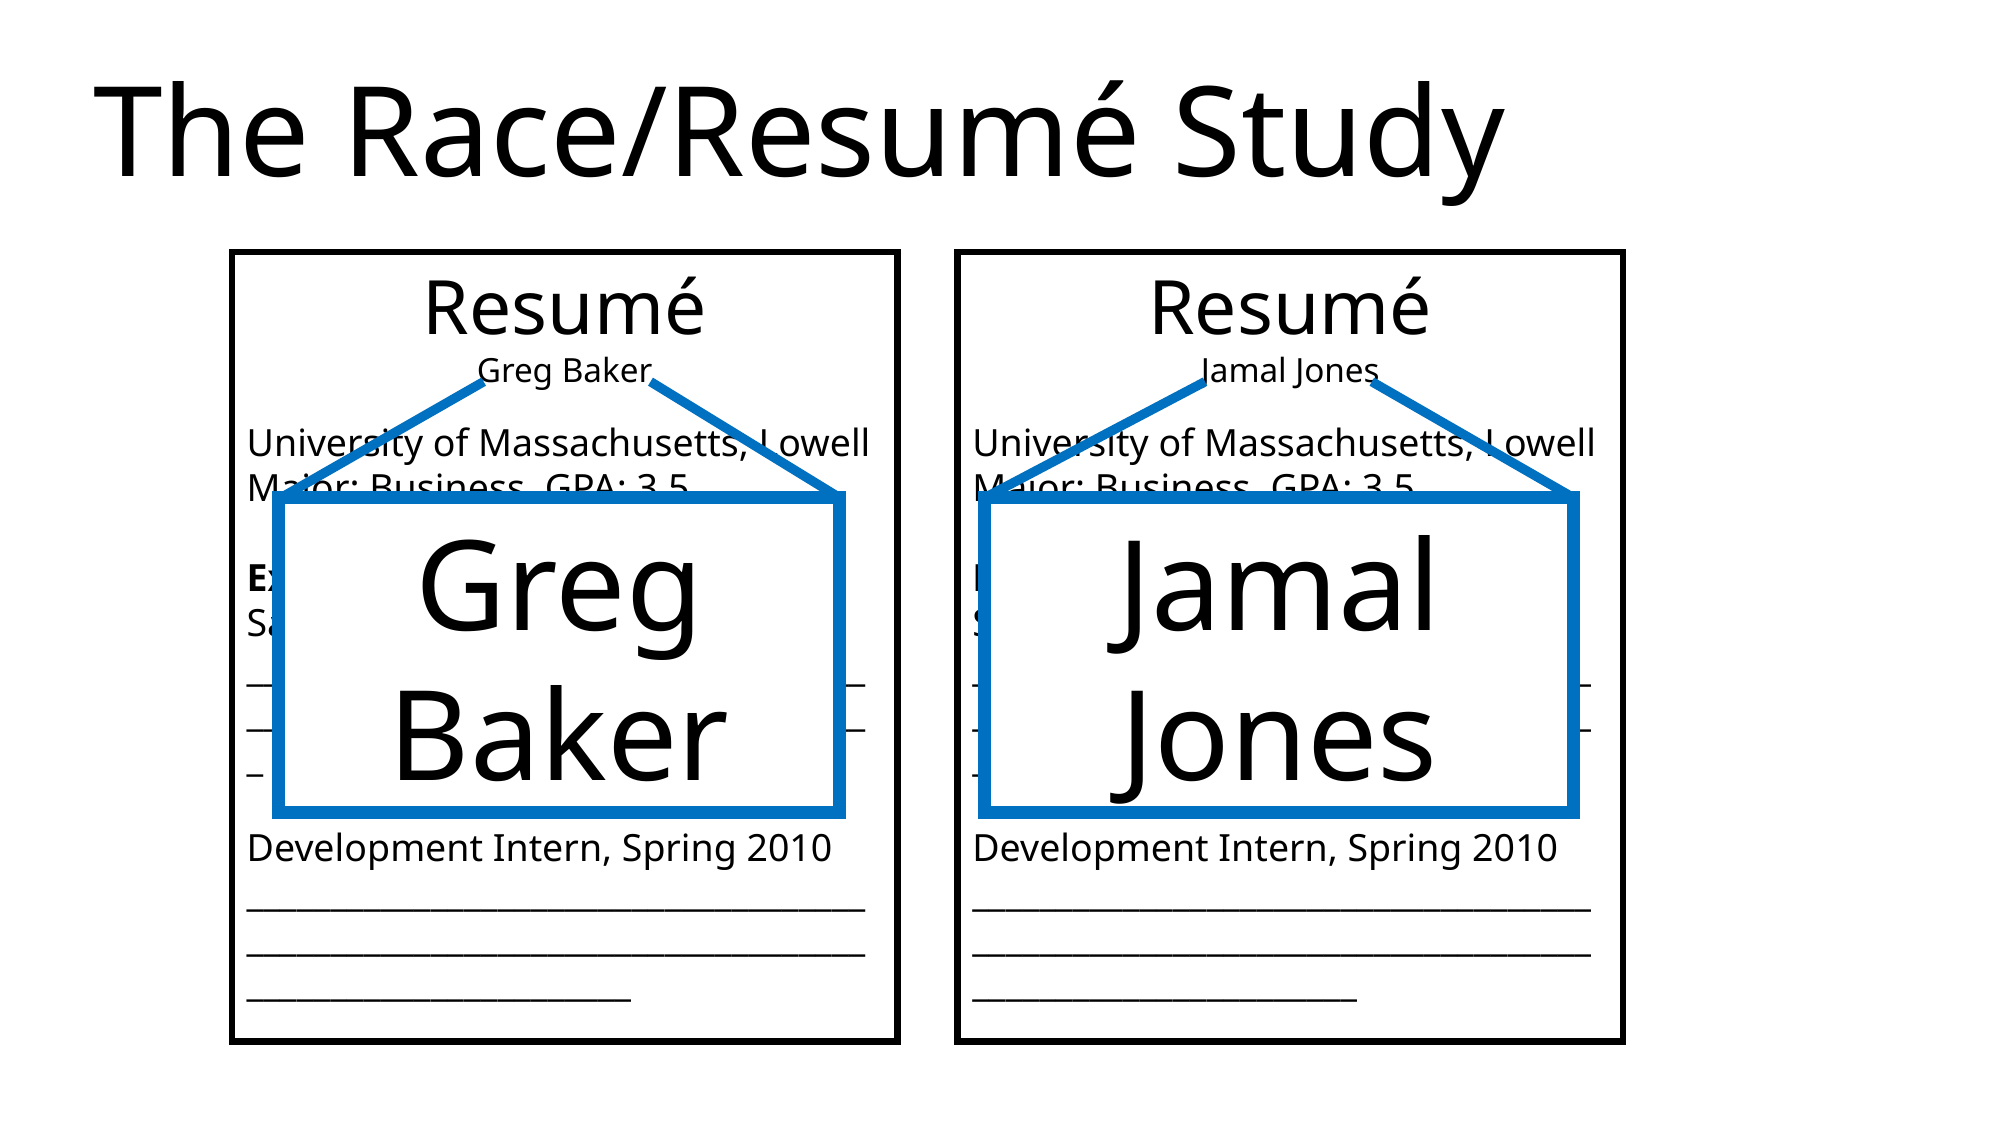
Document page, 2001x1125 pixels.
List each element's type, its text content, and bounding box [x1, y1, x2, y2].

text_box Jamal Jones [984, 497, 1574, 813]
text_box Resumé Greg Baker University of Massachusetts, Lowell Major: Business, GPA: 3.5 Experience Sales Consultant, Summer 2011 ___________________________________________________________________________ Development Intern, Spring 2010 _________________________________________________________________________________________________ [231, 251, 898, 1042]
text_box Resumé Jamal Jones University of Massachusetts, Lowell Major: Business, GPA: 3.5 Experience Sales Consultant, Summer 2011 ___________________________________________________________________________ Development Intern, Spring 2010 _________________________________________________________________________________________________ [956, 251, 1624, 1042]
text_box Greg Baker [278, 497, 841, 813]
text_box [1371, 381, 1574, 498]
text_box The Race/Resumé Study [78, 43, 1675, 209]
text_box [650, 381, 840, 498]
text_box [280, 381, 484, 498]
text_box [984, 381, 1205, 498]
